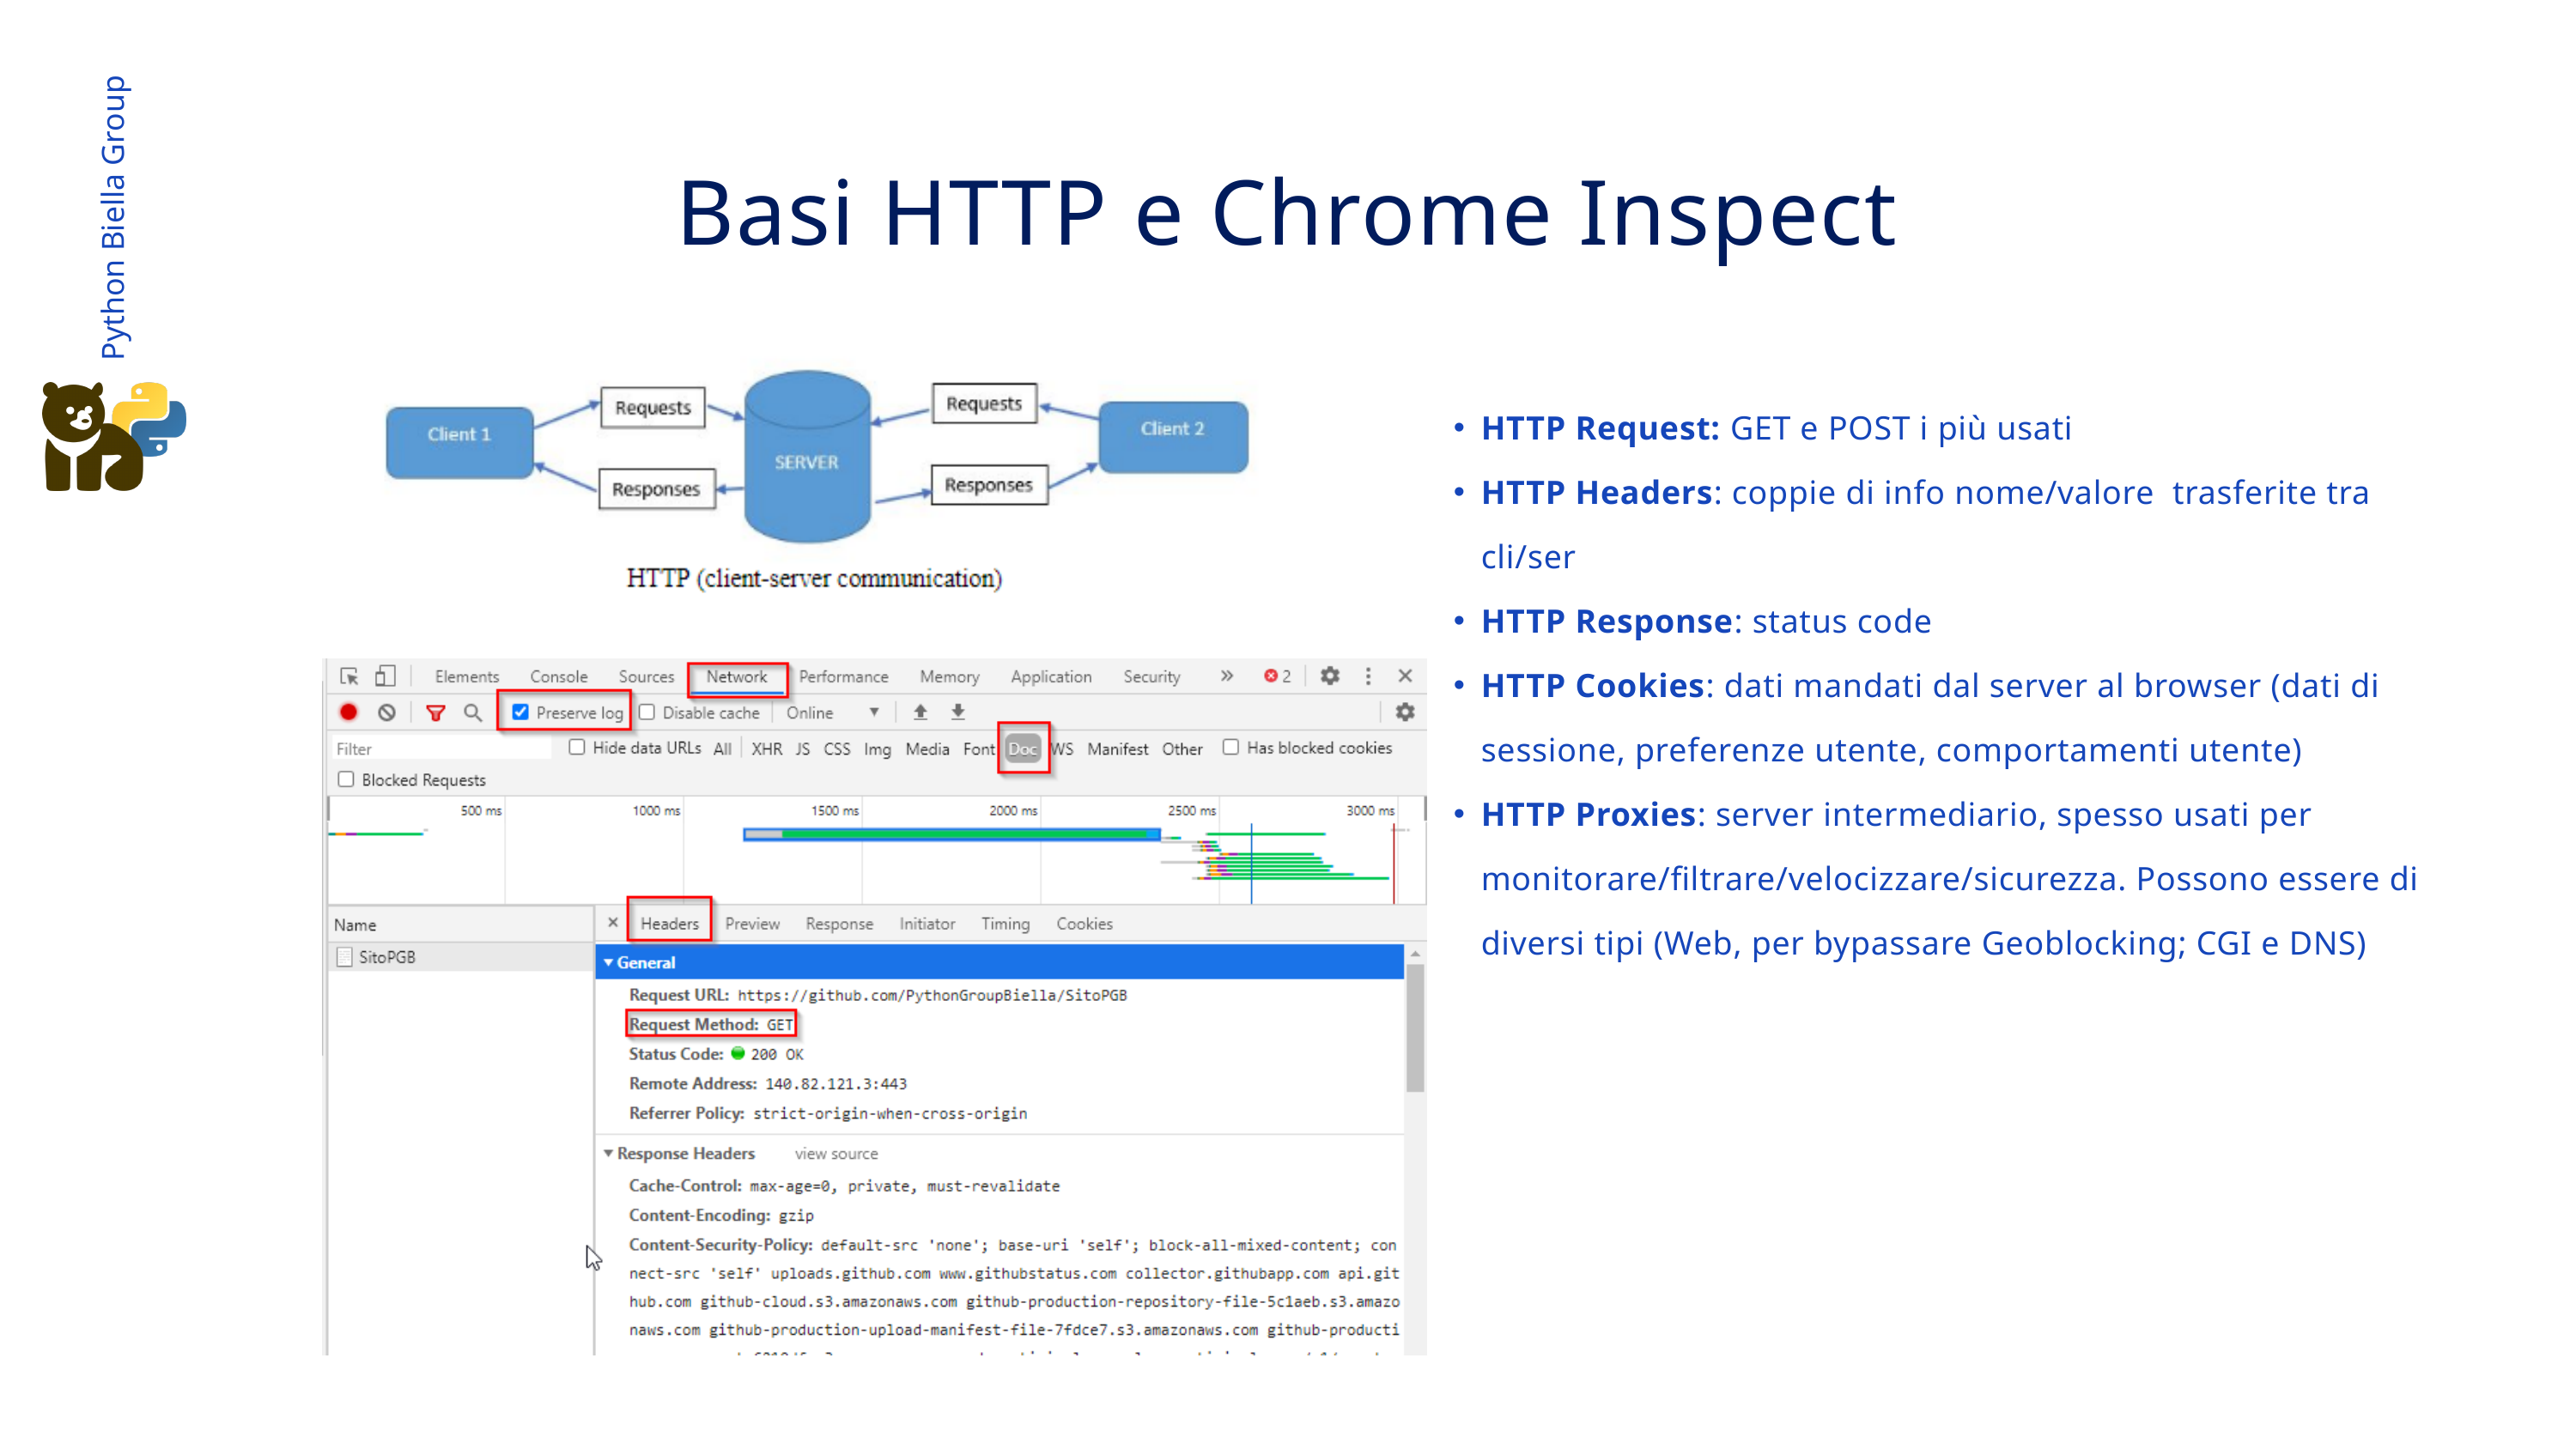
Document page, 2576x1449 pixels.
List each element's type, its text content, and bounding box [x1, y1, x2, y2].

text_box Basi HTTP e Chrome Inspect [624, 163, 1952, 264]
picture [321, 658, 1427, 1355]
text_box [41, 40, 186, 492]
text_box HTTP Request: GET e POST i più usati HTTP Headers: coppie di info nome/valore trasferite tra cli/ser HTTP Response: status code HTTP Cookies: dati mandati dal server al browser (dati di sessione, preferenze utente, comportamenti utente) HTTP Proxies: server intermediario, spesso usati per monitorare/filtrare/velocizzare/sicurezza. Possono essere di diversi tipi (Web, per bypassare Geoblocking; CGI e DNS) [1426, 382, 2469, 1027]
picture [370, 317, 1289, 608]
